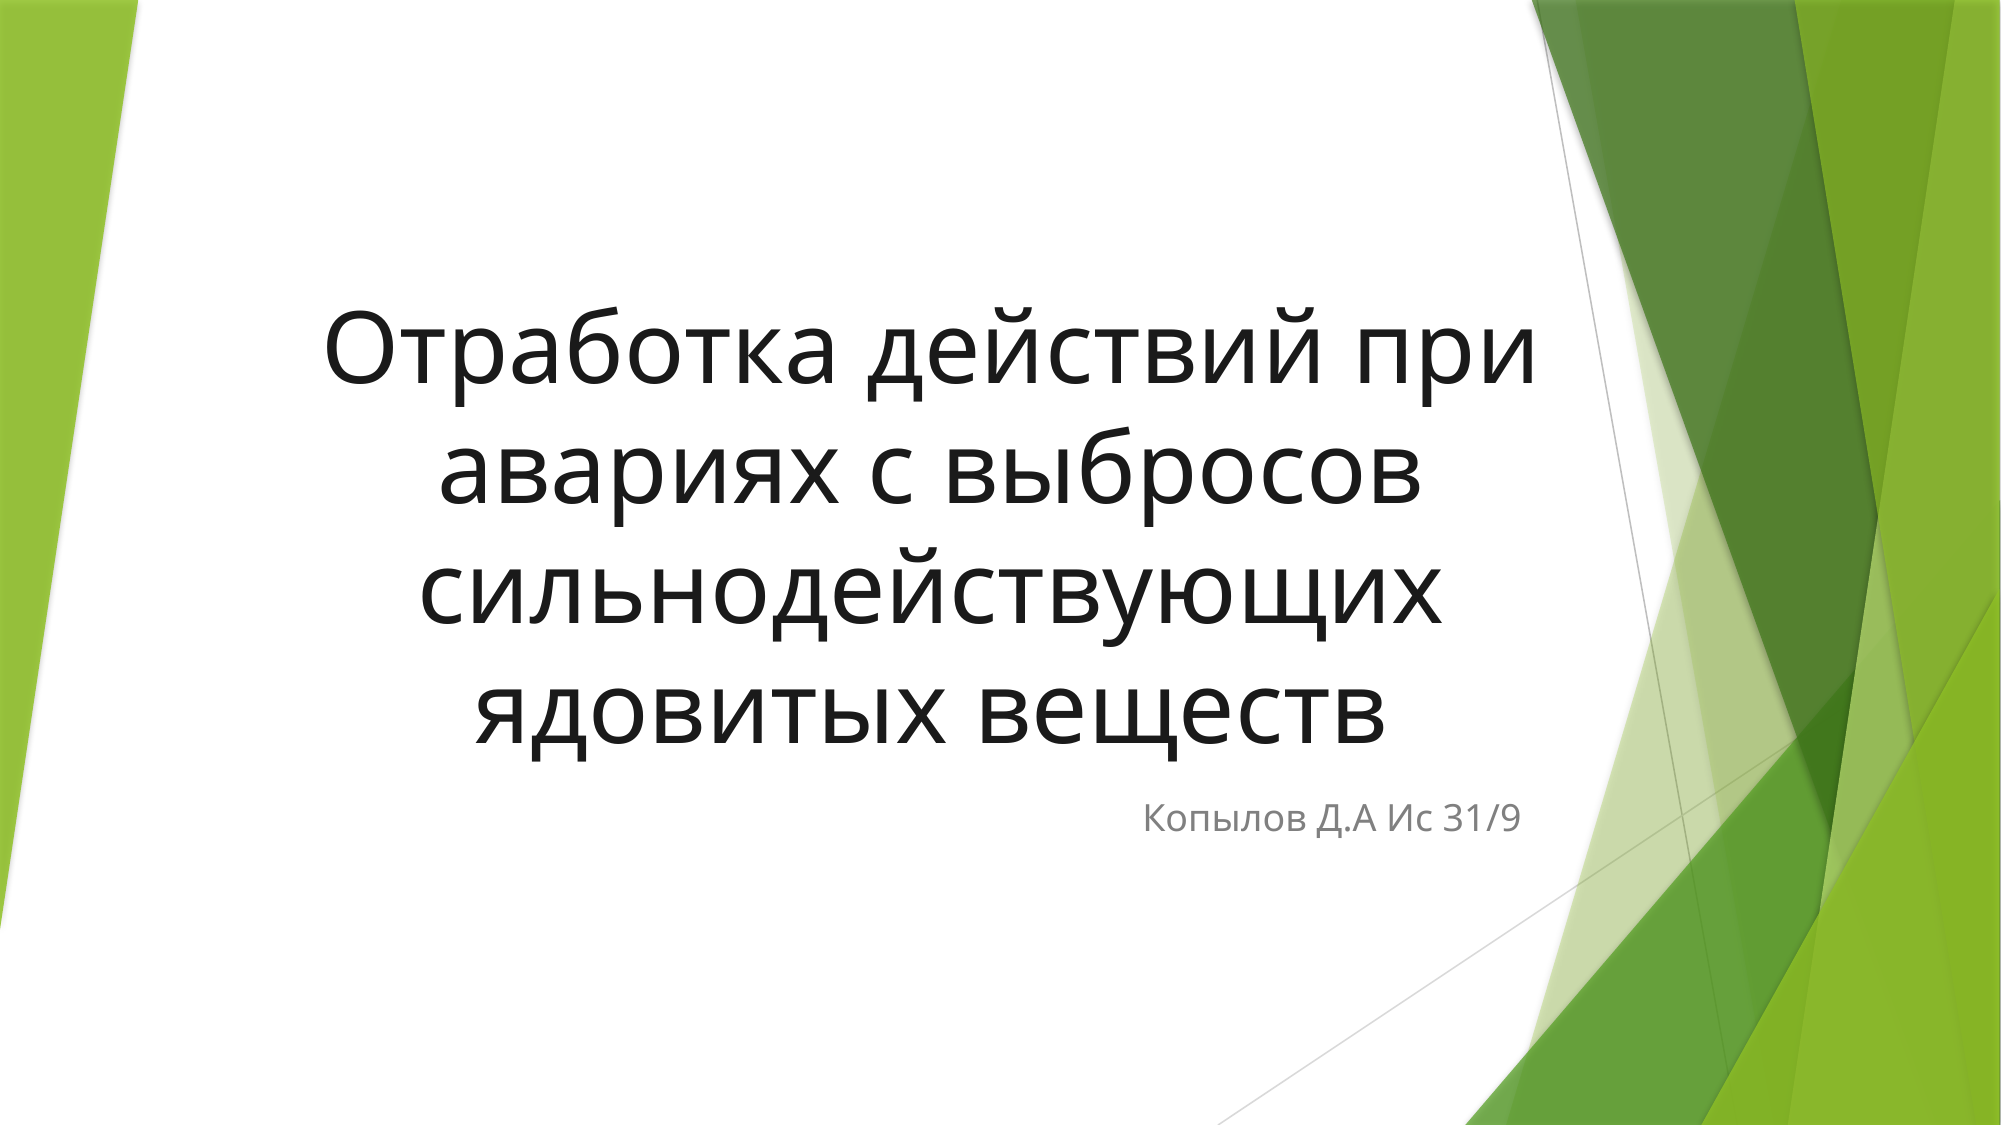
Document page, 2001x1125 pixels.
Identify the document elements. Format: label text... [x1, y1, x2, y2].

title Отработка действий при авариях с выбросов сильнодействующих ядовитых веществ [294, 500, 1569, 771]
subtitle Копылов Д.А Ис 31/9 [262, 786, 1537, 967]
